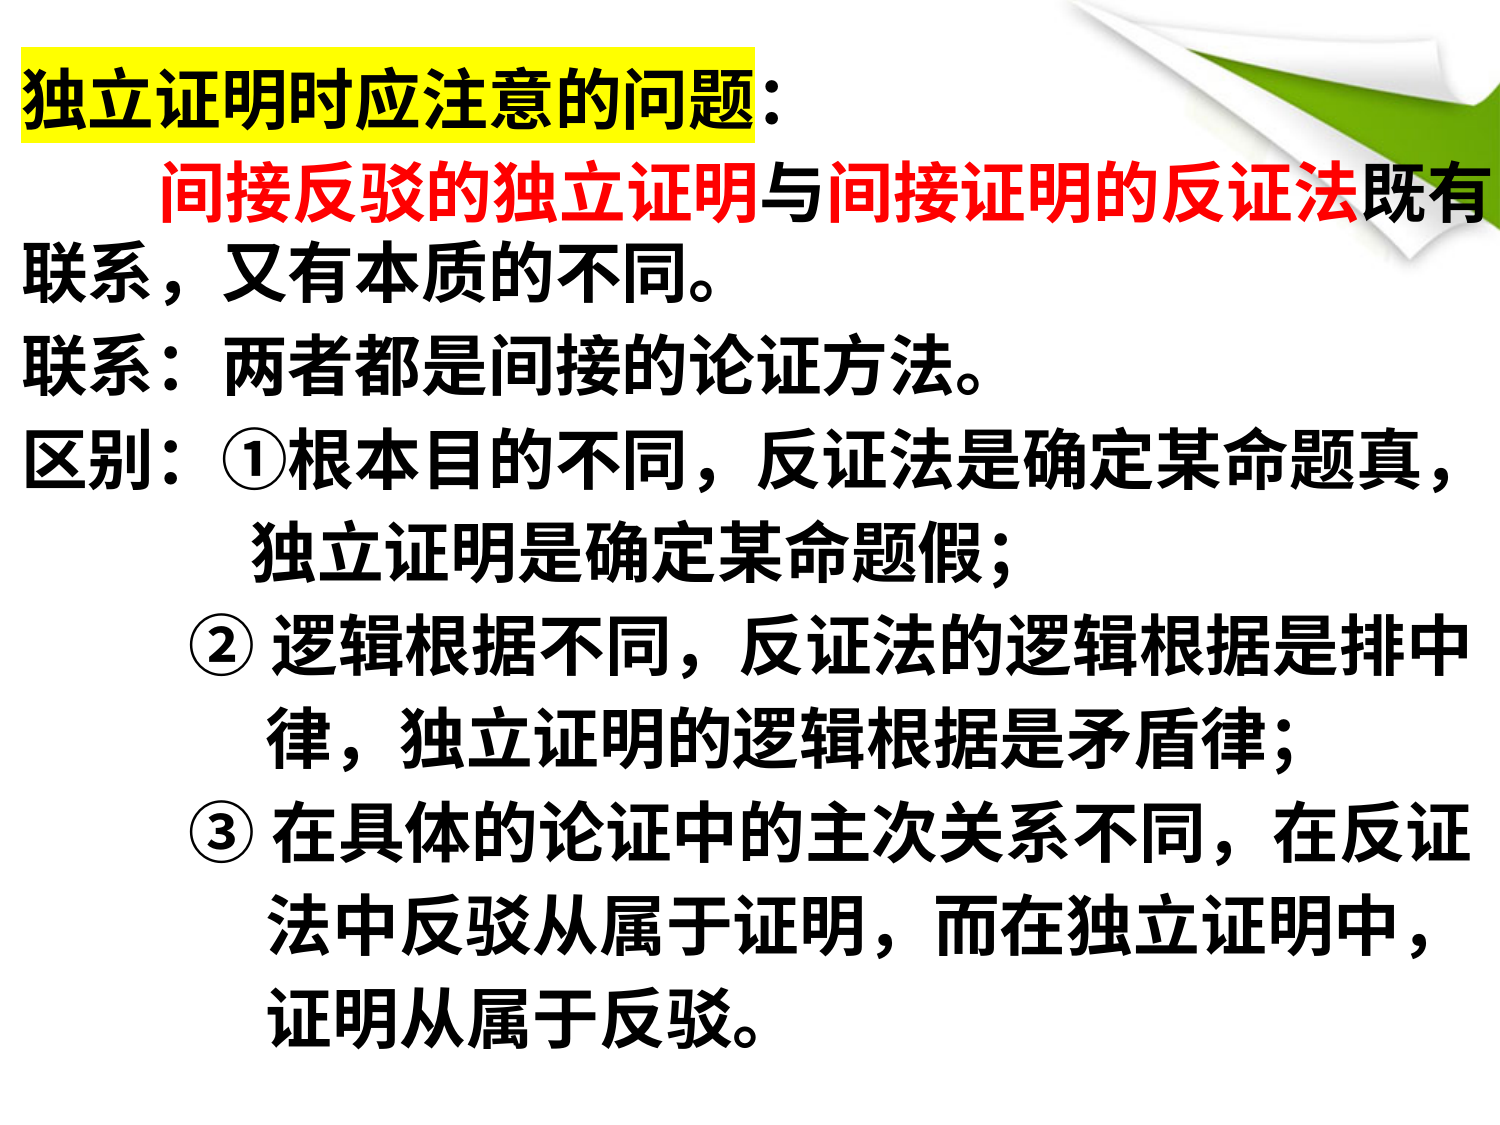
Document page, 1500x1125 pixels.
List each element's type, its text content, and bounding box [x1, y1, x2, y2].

list 独立证明时应注意的问题： 间接反驳的独立证明与间接证明的反证法既有联系，又有本质的不同。 联系：两者都是间接的论证方法。 区别：①根本目的不同，反证法是确定某命题真， 独立证明是确定某命题假； ②逻辑根据不同，反证法的逻辑根据是排中 律，独立证明的逻辑根据是矛盾律； ③在具体的论证中的主次关系不同，在反证 法中反驳从属于证明，而在独立证明中， 证明从属于反驳。 [6, 50, 1500, 1125]
picture [0, 0, 1500, 1125]
